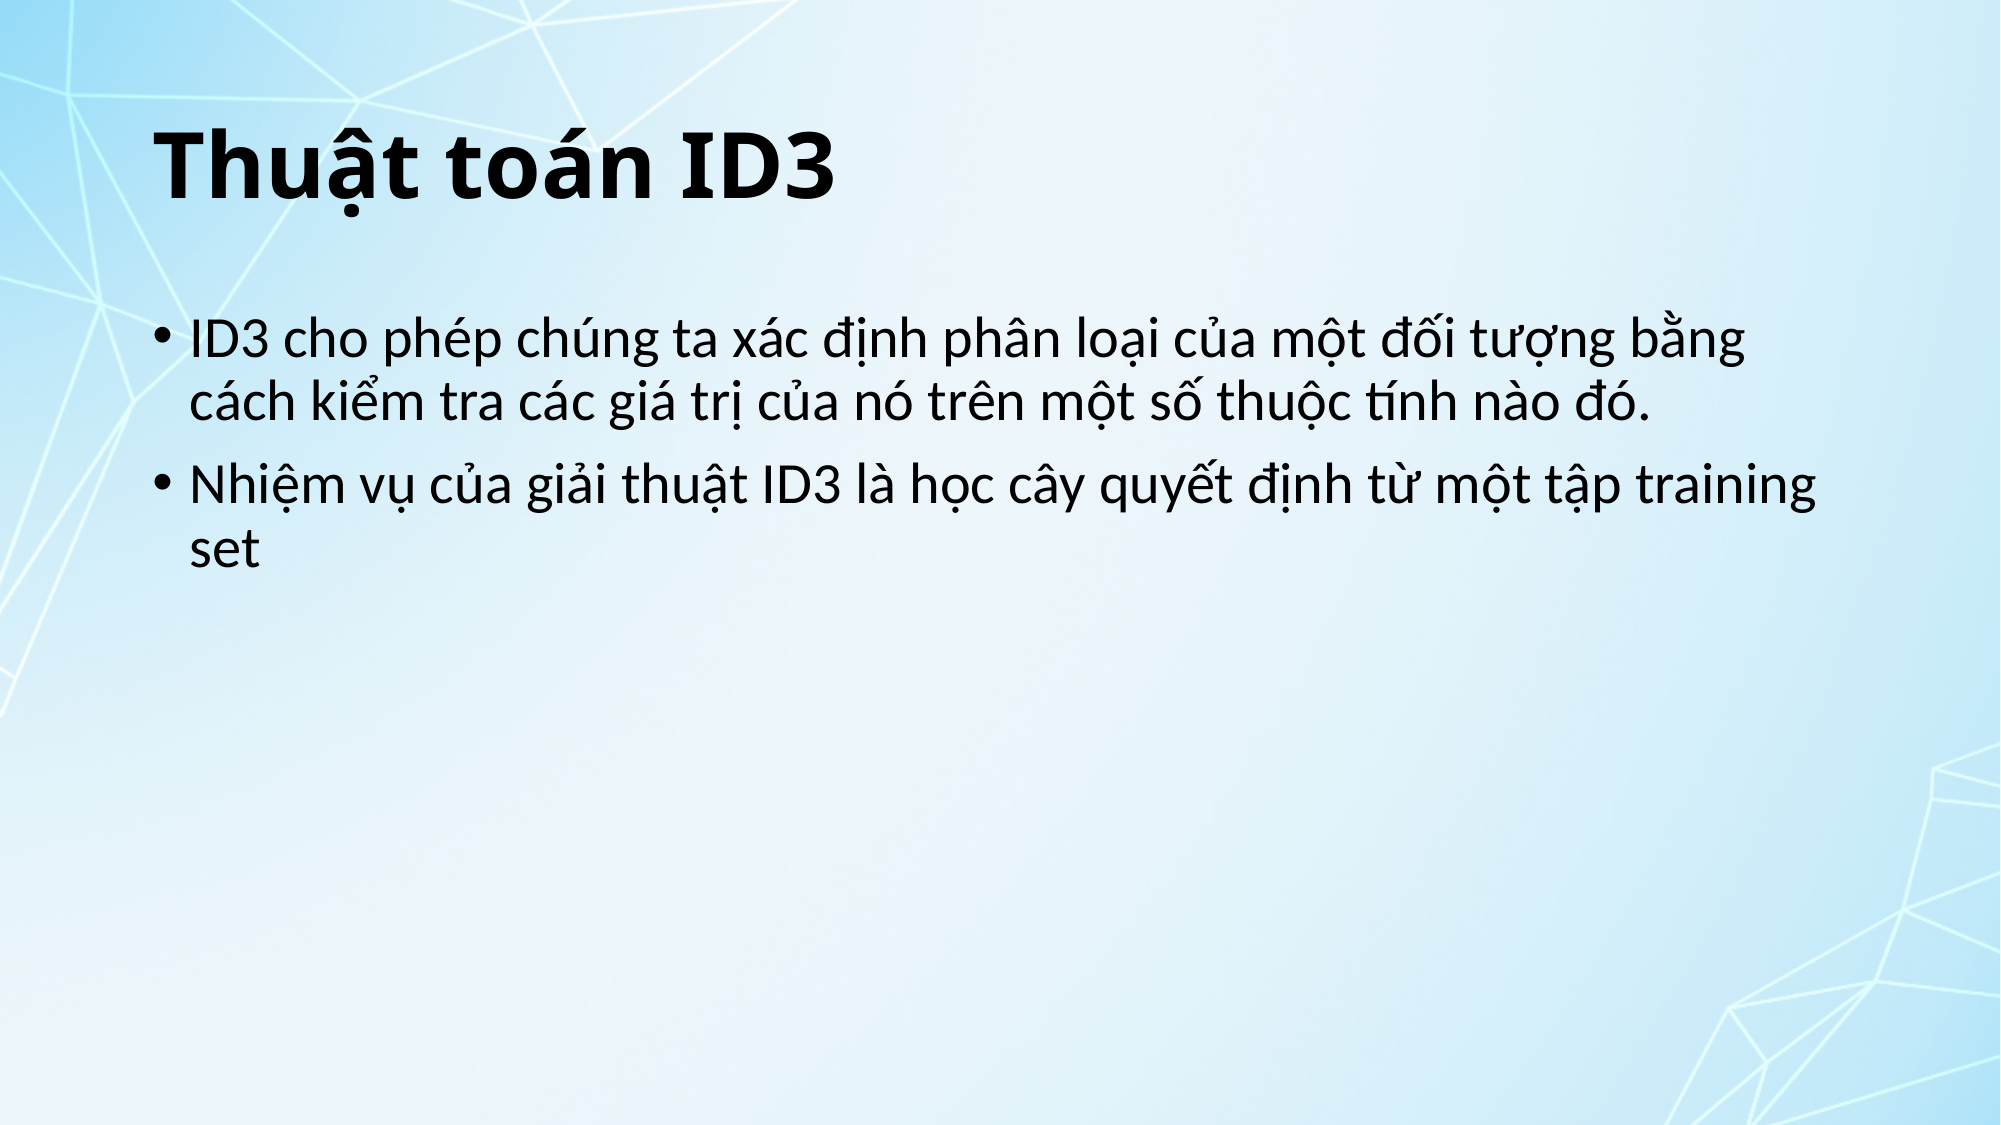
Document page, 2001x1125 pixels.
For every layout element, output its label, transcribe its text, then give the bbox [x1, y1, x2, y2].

list ID3 cho phép chúng ta xác định phân loại của một đối tượng bằng cách kiểm tra các giá trị của nó trên một số thuộc tính nào đó. Nhiệm vụ của giải thuật ID3 là học cây quyết định từ một tập training set [137, 299, 1863, 1014]
title Thuật toán ID3 [137, 59, 1863, 278]
picture [0, 0, 2001, 1125]
